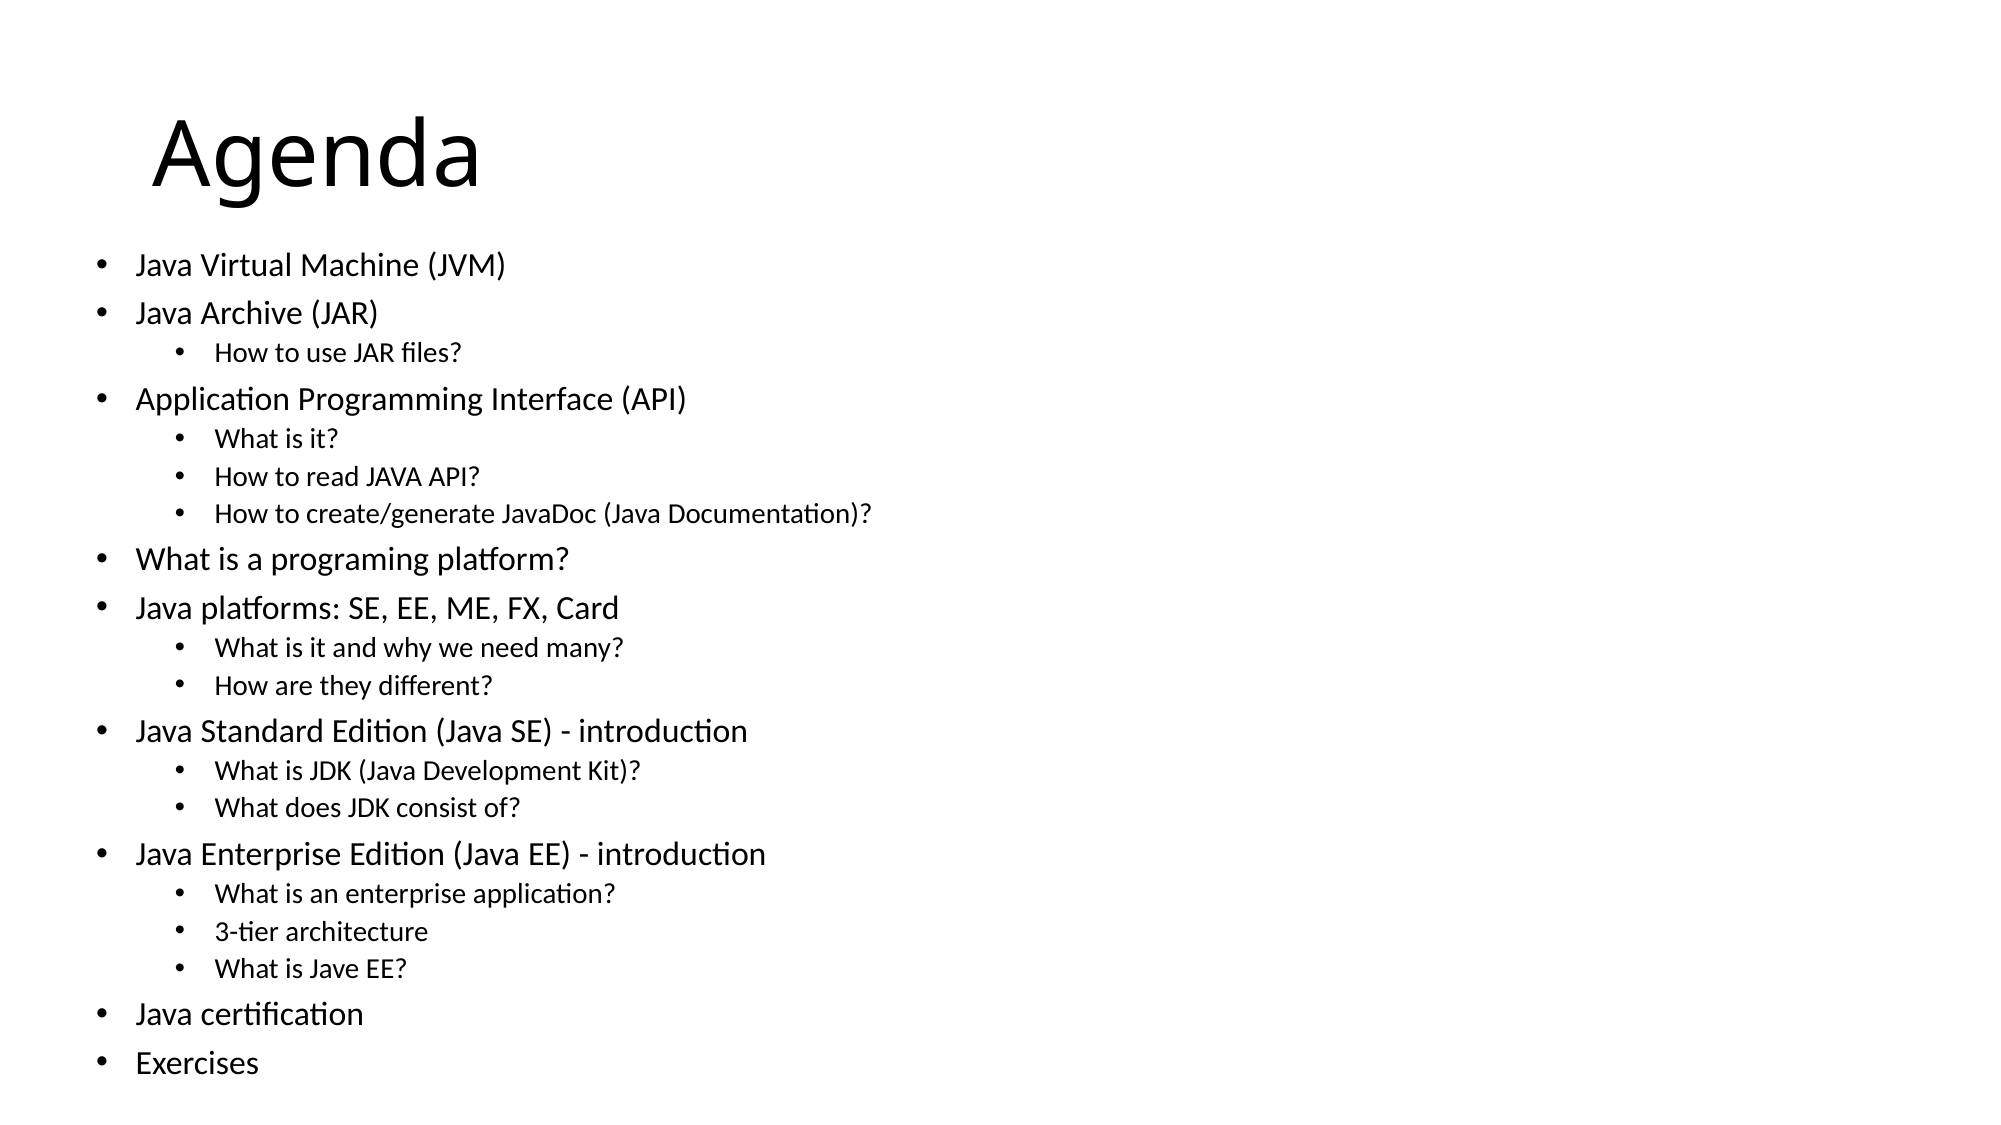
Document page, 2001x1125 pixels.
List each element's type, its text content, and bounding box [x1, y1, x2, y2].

list Java Virtual Machine (JVM) Java Archive (JAR) How to use JAR files? Application Programming Interface (API) What is it? How to read JAVA API? How to create/generate JavaDoc (Java Documentation)? What is a programing platform? Java platforms: SE, EE, ME, FX, Card What is it and why we need many? How are they different? Java Standard Edition (Java SE) - introduction What is JDK (Java Development Kit)? What does JDK consist of? Java Enterprise Edition (Java EE) - introduction What is an enterprise application? 3-tier architecture What is Jave EE? Java certification Exercises [81, 239, 1887, 1095]
title Agenda [137, 47, 1863, 239]
